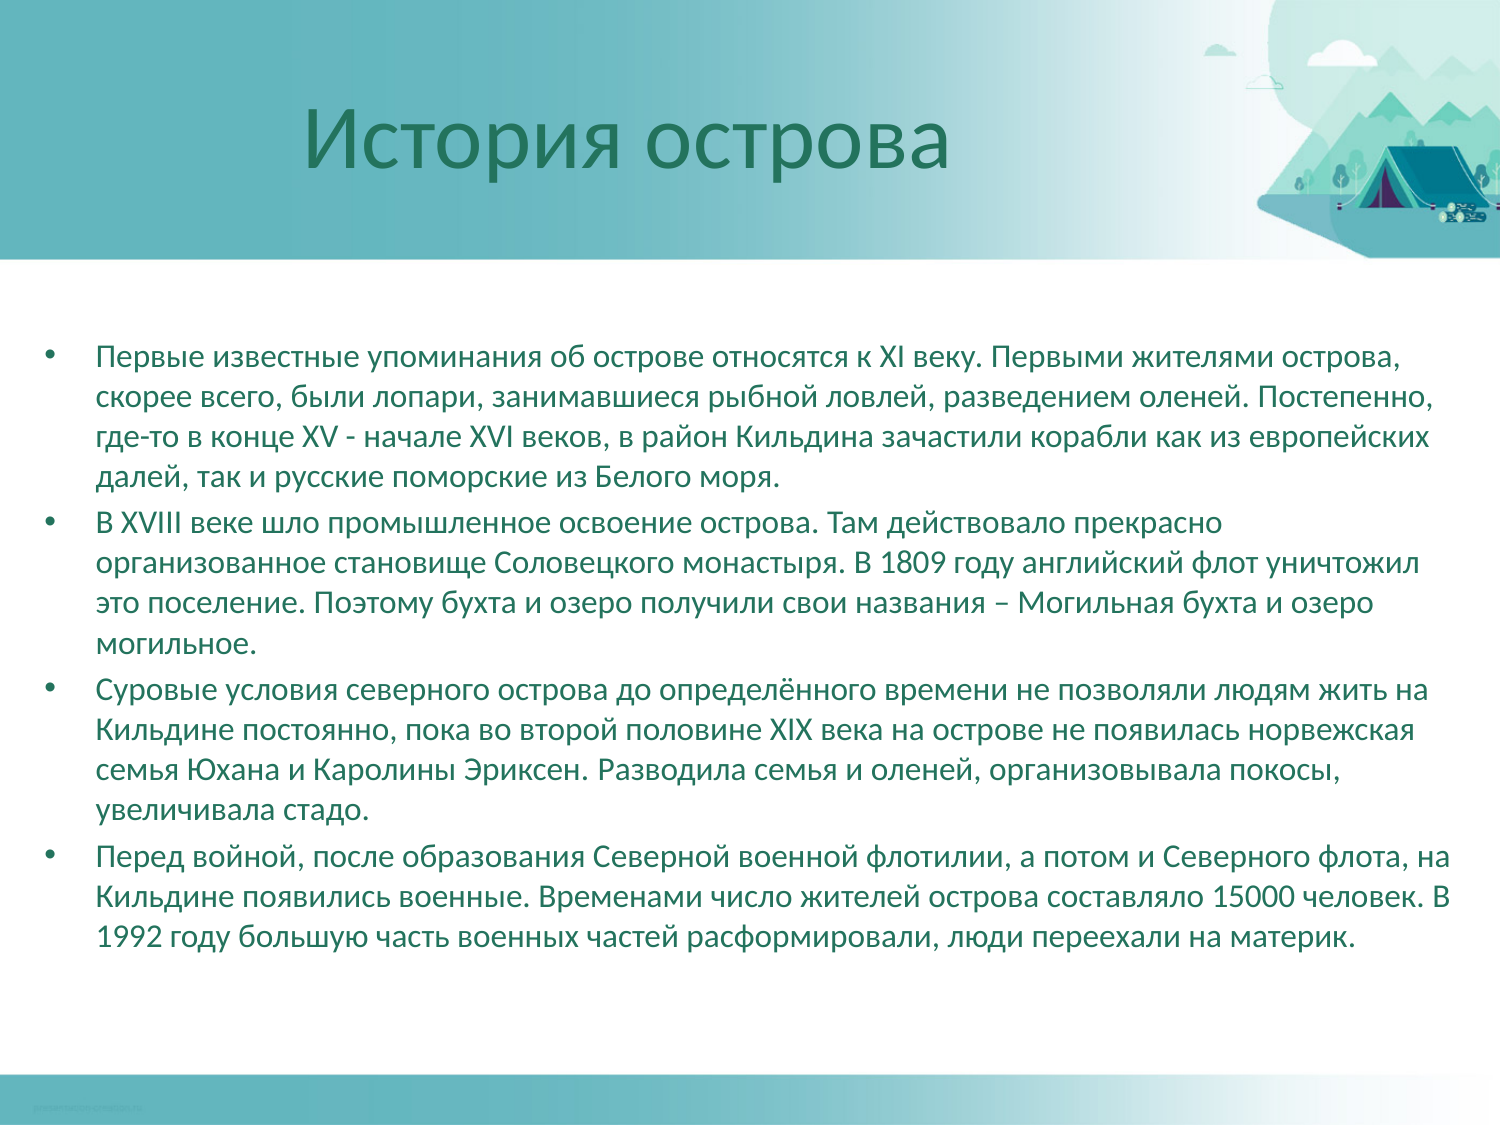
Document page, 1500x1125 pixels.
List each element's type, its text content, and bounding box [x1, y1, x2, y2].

list Первые известные упоминания об острове относятся к XI веку. Первыми жителями острова, скорее всего, были лопари, занимавшиеся рыбной ловлей, разведением оленей. Постепенно, где-то в конце XV - начале XVI веков, в район Кильдина зачастили корабли как из европейских далей, так и русские поморские из Белого моря. В XVIII веке шло промышленное освоение острова. Там действовало прекрасно организованное становище Соловецкого монастыря. В 1809 году английский флот уничтожил это поселение. Поэтому бухта и озеро получили свои названия – Могильная бухта и озеро могильное. Суровые условия северного острова до определённого времени не позволяли людям жить на Кильдине постоянно, пока во второй половине XIX века на острове не появилась норвежская семья Юхана и Каролины Эриксен. Разводила семья и оленей, организовывала покосы, увеличивала стадо. Перед войной, после образования Северной военной флотилии, а потом и Северного флота, на Кильдине появились военные. Временами число жителей острова составляло 15000 человек. В 1992 году большую часть военных частей расформировали, люди переехали на материк. [29, 326, 1471, 1012]
picture [0, 0, 1500, 1125]
title История острова [0, 37, 1256, 227]
